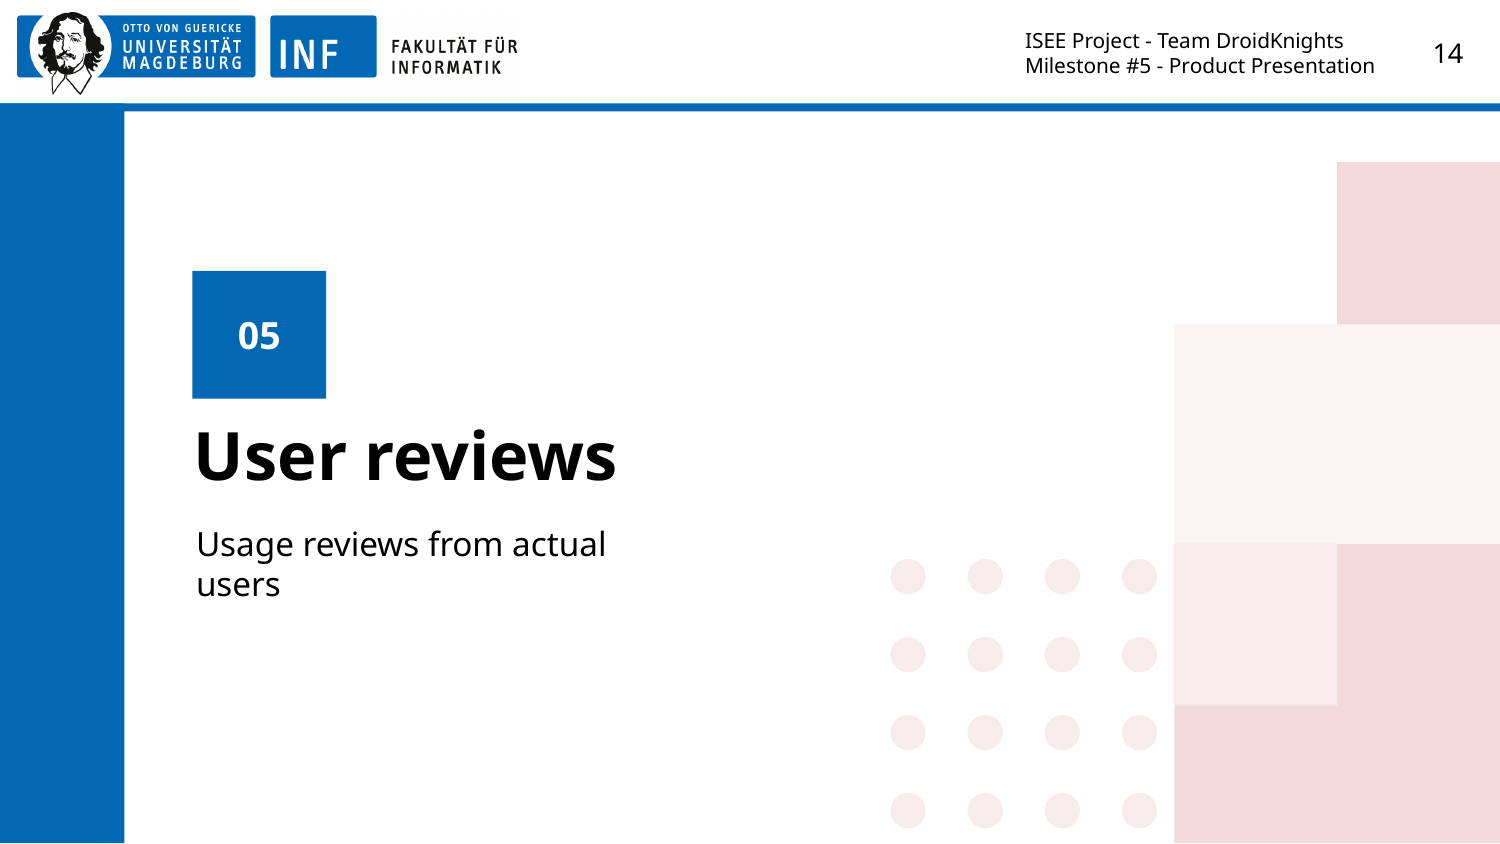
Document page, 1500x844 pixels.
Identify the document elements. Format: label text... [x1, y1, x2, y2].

picture [17, 12, 517, 95]
title User reviews [178, 398, 1023, 527]
text_box ISEE Project - Team DroidKnights Milestone #5 - Product Presentation [1010, 12, 1418, 90]
subtitle Usage reviews from actual users [181, 508, 716, 618]
slide_number ‹#› [1418, 21, 1479, 86]
title 05 [192, 270, 327, 399]
